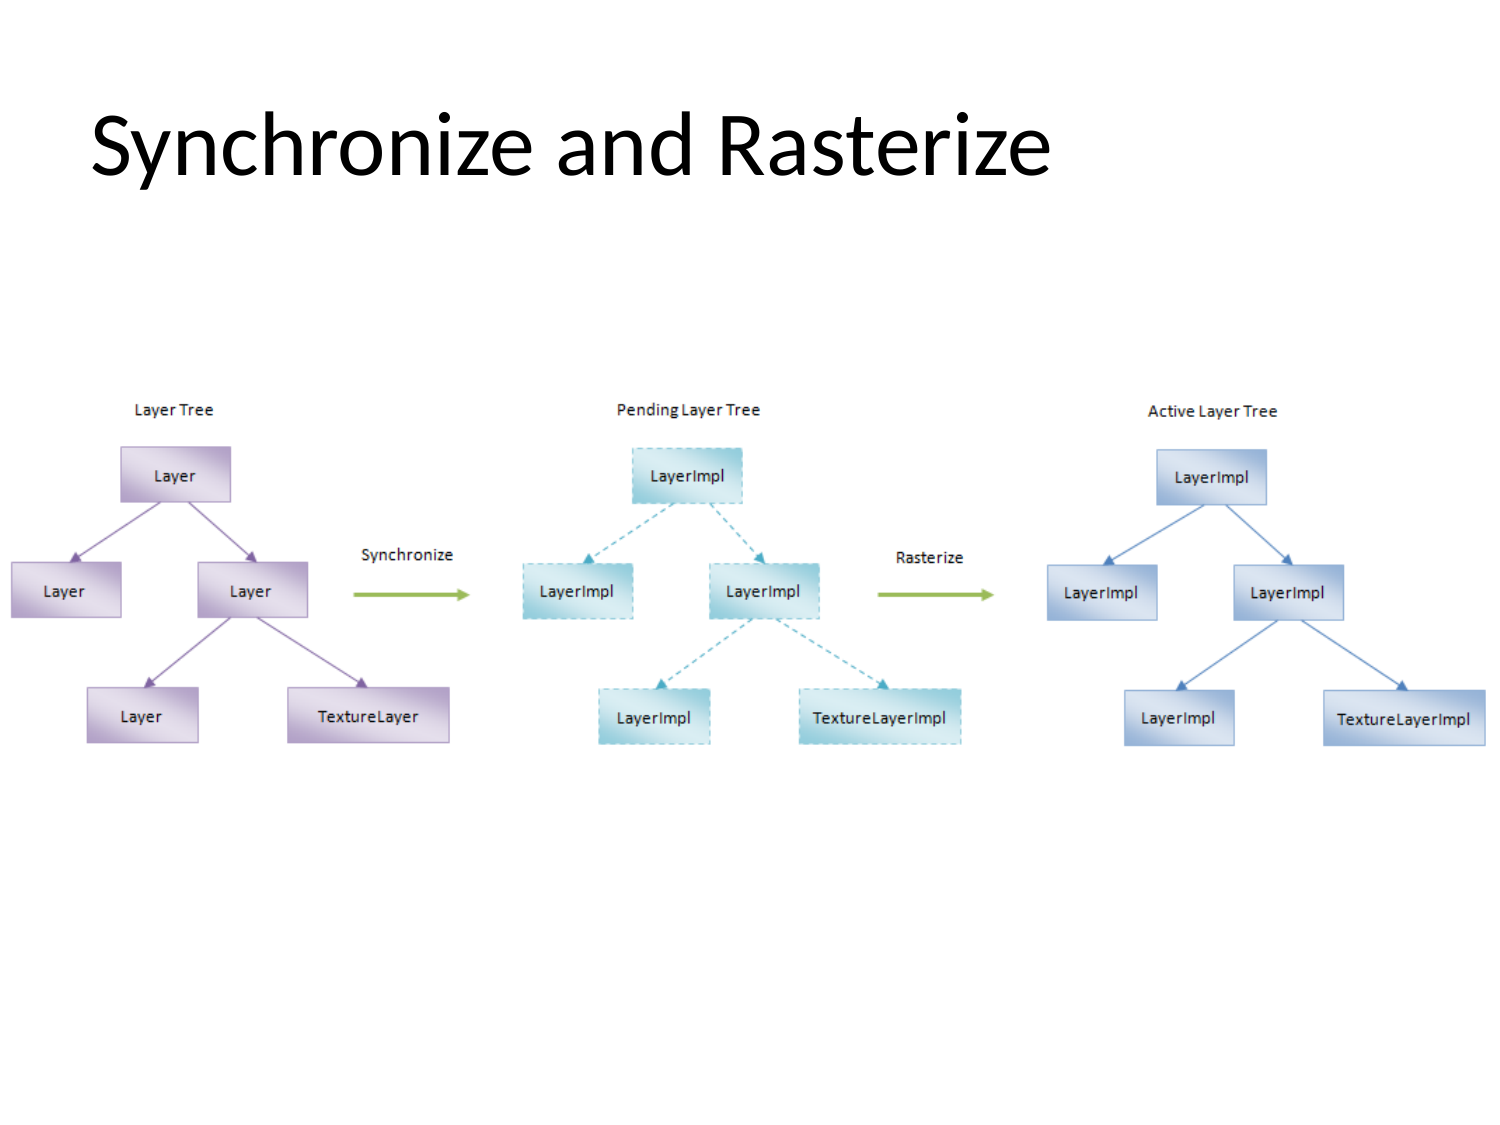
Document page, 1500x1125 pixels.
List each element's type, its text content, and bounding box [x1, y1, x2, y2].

title Synchronize and Rasterize [75, 45, 1425, 233]
picture [0, 386, 1500, 766]
